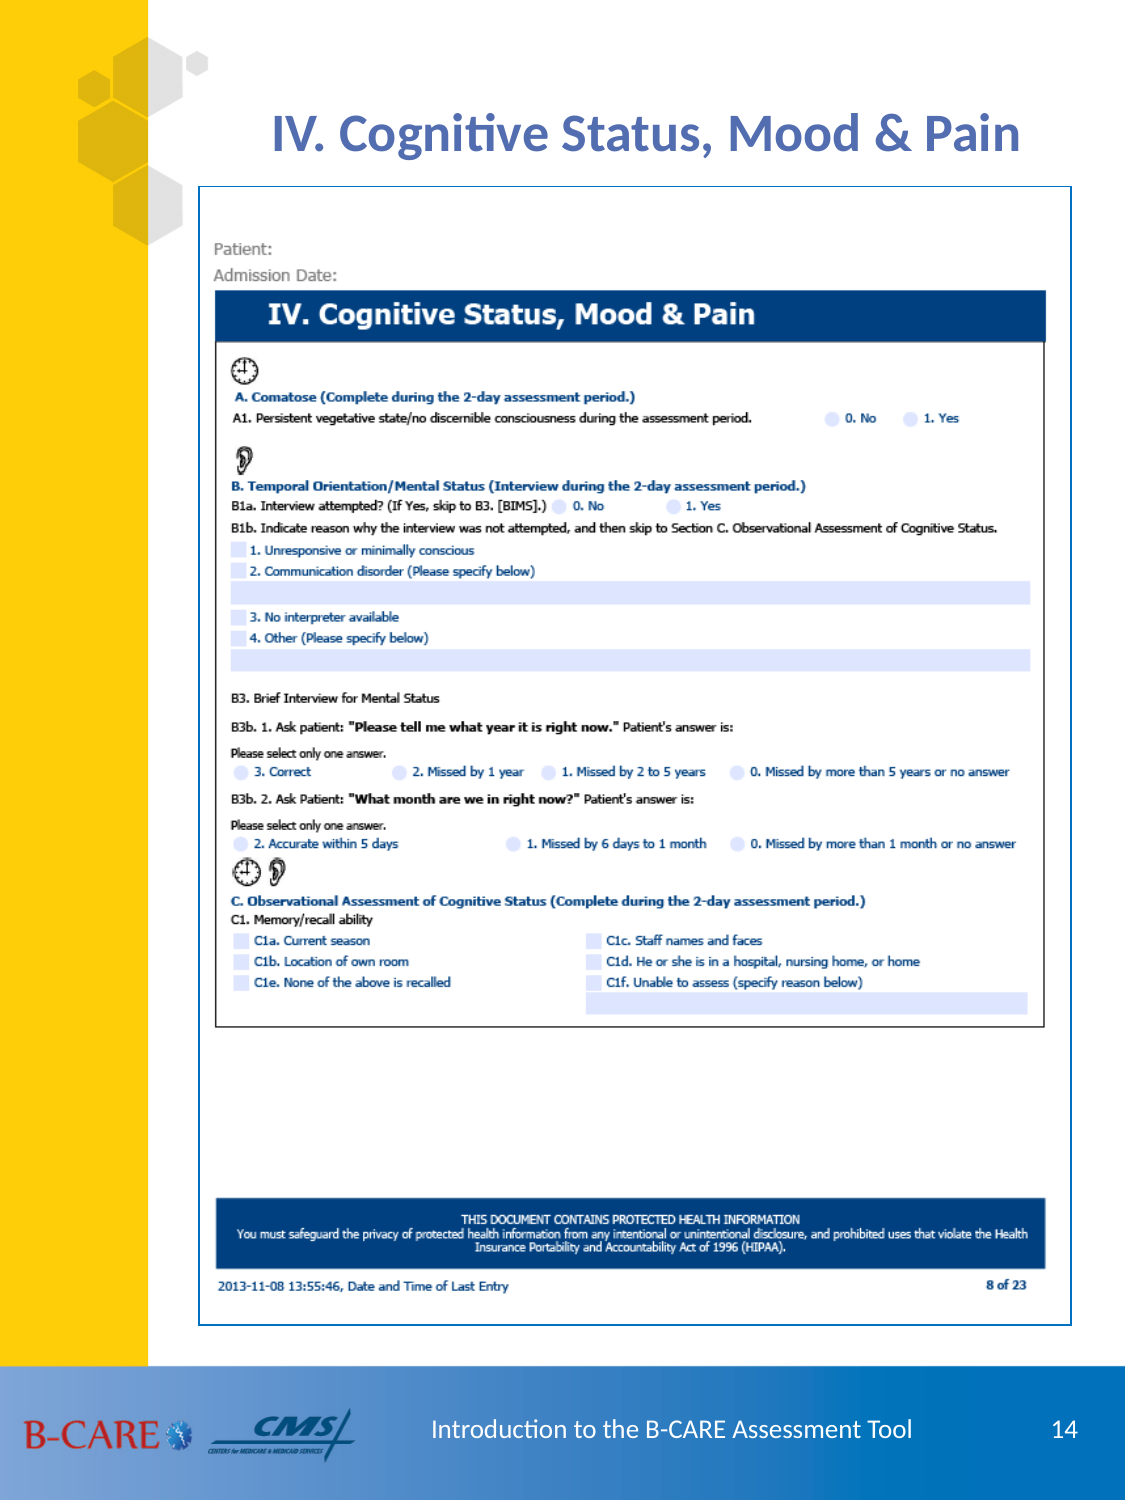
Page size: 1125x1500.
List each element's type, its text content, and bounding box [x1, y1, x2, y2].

footer Introduction to the B-CARE Assessment Tool [393, 1387, 950, 1468]
picture [0, 0, 1125, 1500]
title IV. Cognitive Status, Mood & Pain [225, 75, 1069, 171]
slide_number 14 [971, 1387, 1094, 1468]
